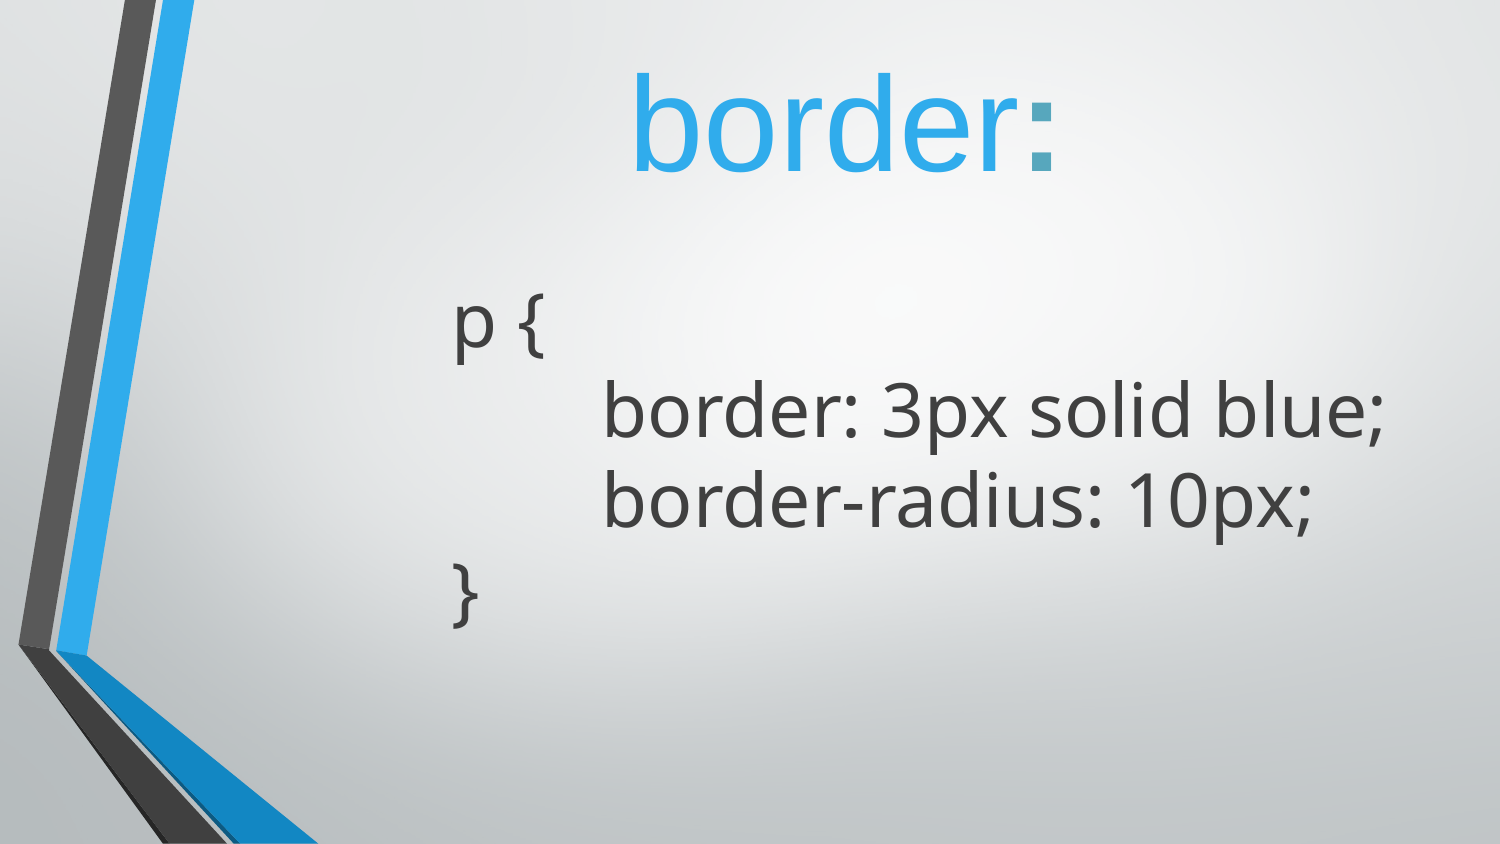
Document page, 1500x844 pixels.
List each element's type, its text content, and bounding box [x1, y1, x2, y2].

text_box p { border: 3px solid blue; border-radius: 10px; } [436, 264, 1500, 520]
text_box border: [262, 28, 1080, 305]
